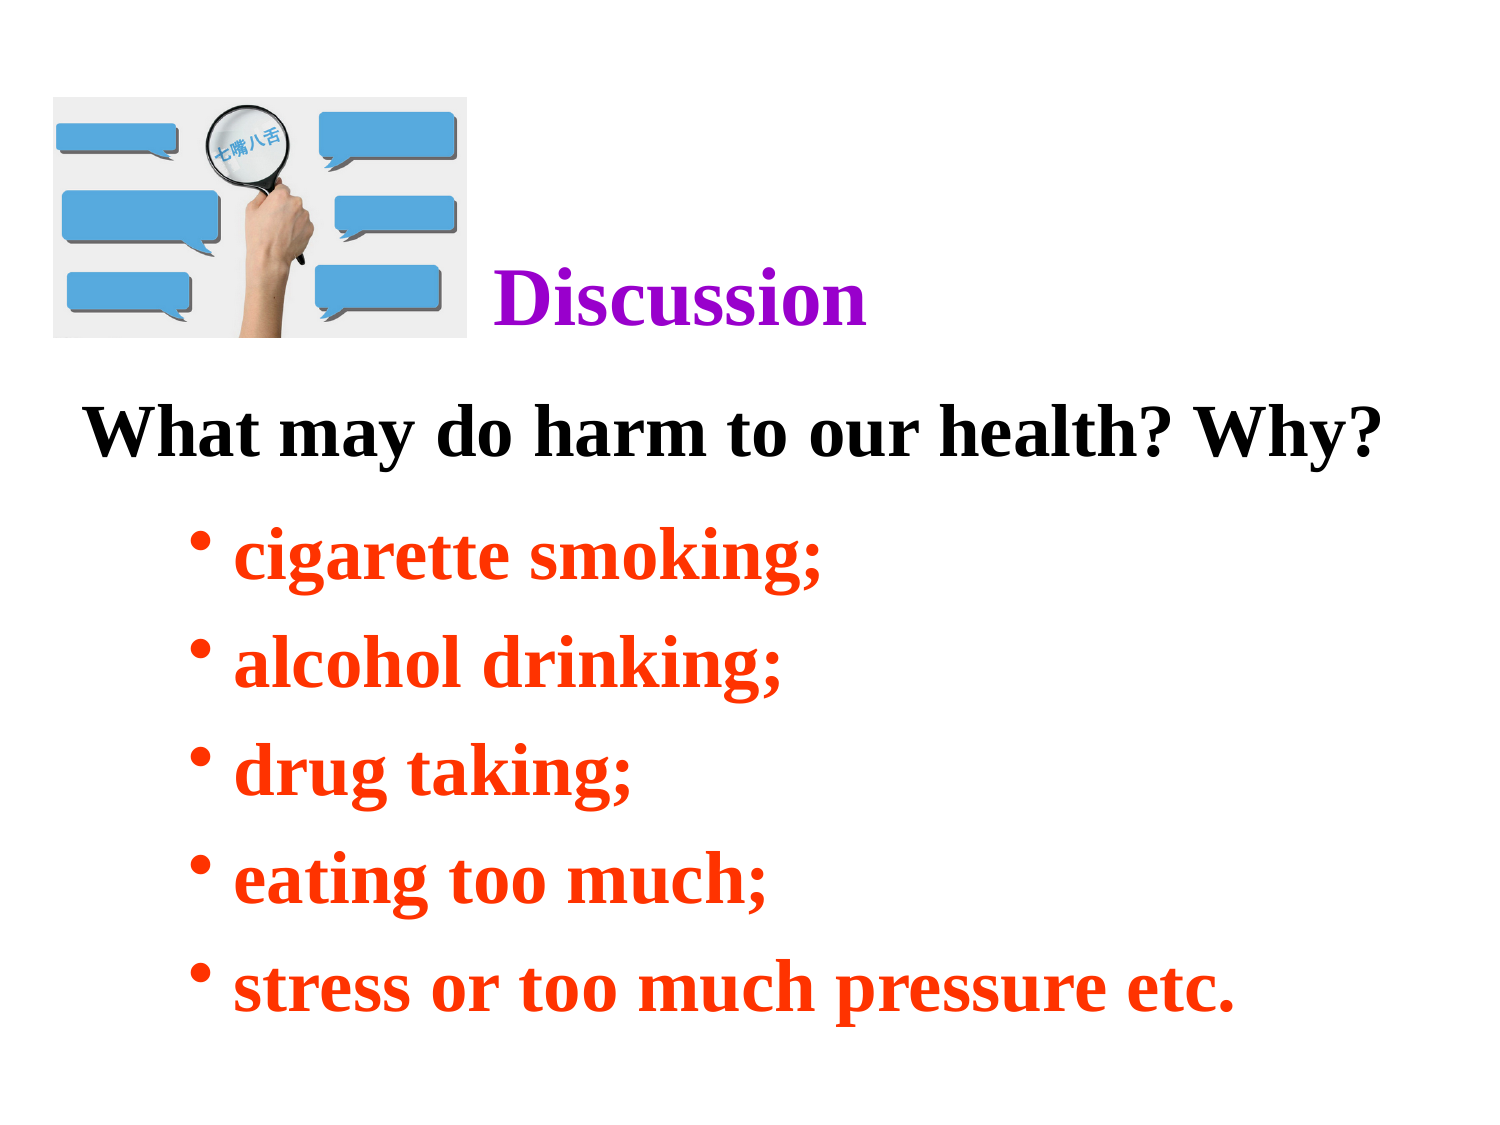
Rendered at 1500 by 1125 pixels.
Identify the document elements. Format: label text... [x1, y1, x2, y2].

text_box cigarette smoking; alcohol drinking; drug taking; eating too much; stress or too much pressure etc. [173, 479, 1252, 1035]
picture [52, 96, 467, 339]
text_box Discussion [478, 234, 884, 350]
text_box What may do harm to our health? Why? [66, 374, 1400, 480]
